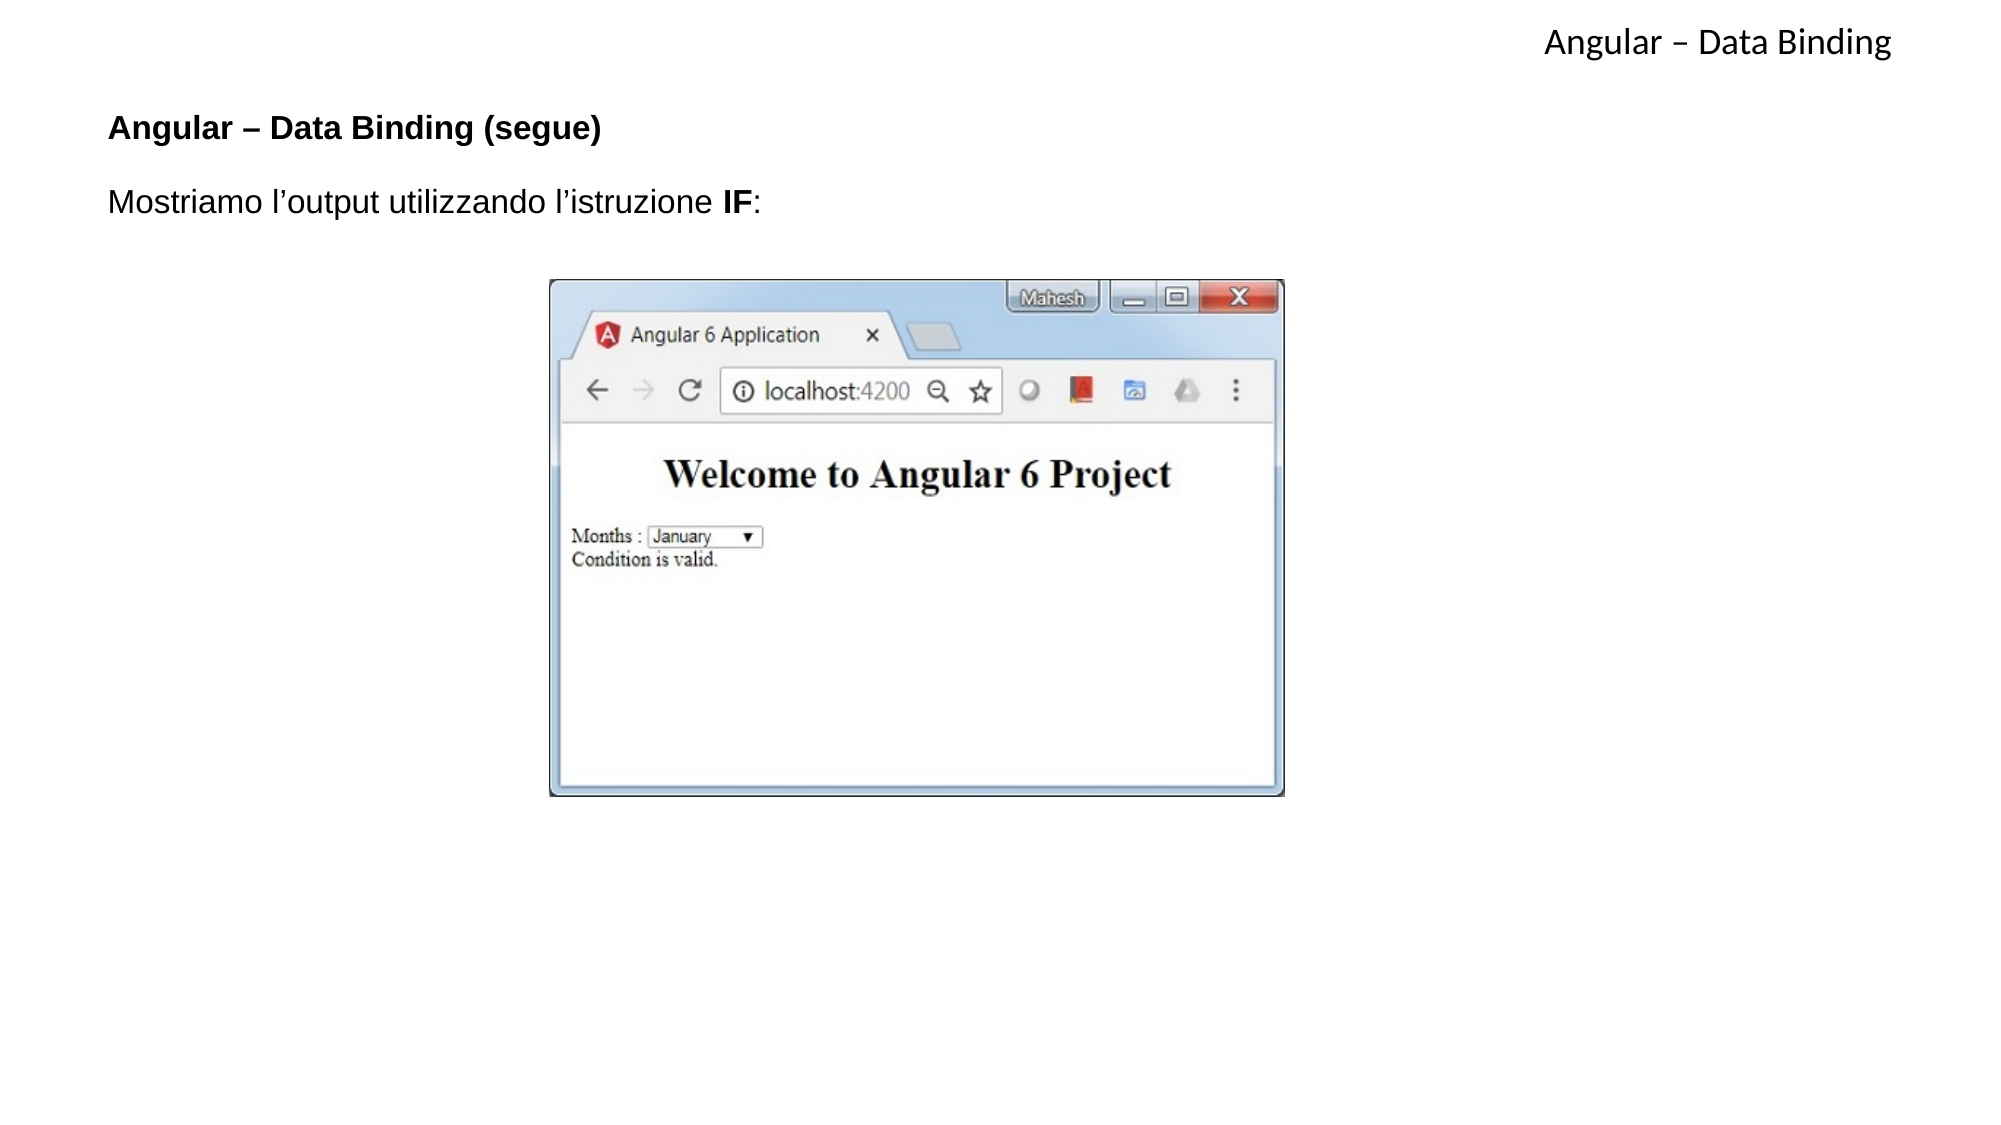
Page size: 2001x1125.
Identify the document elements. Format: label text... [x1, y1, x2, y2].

picture [549, 279, 1285, 798]
text_box Angular – Data Binding (segue) Mostriamo l’output utilizzando l’istruzione IF: [92, 100, 1299, 228]
text_box Angular – Data Binding [1529, 9, 1991, 69]
